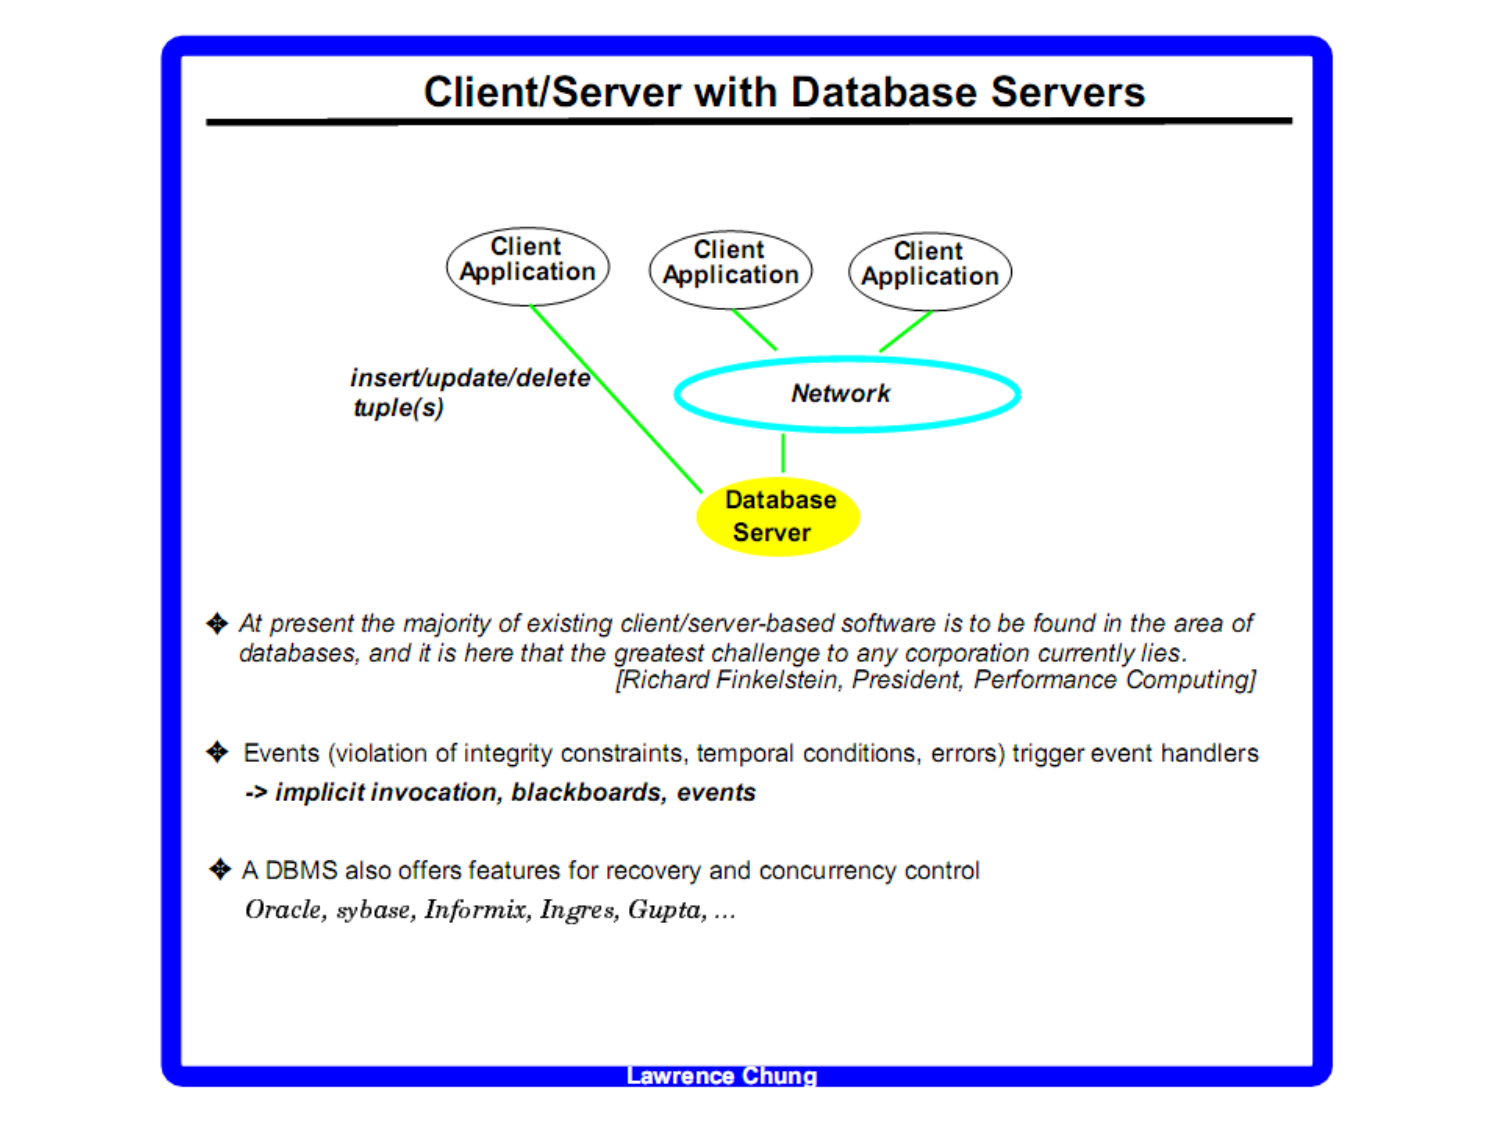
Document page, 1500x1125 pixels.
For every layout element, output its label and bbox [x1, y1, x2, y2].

picture [155, 30, 1344, 1095]
